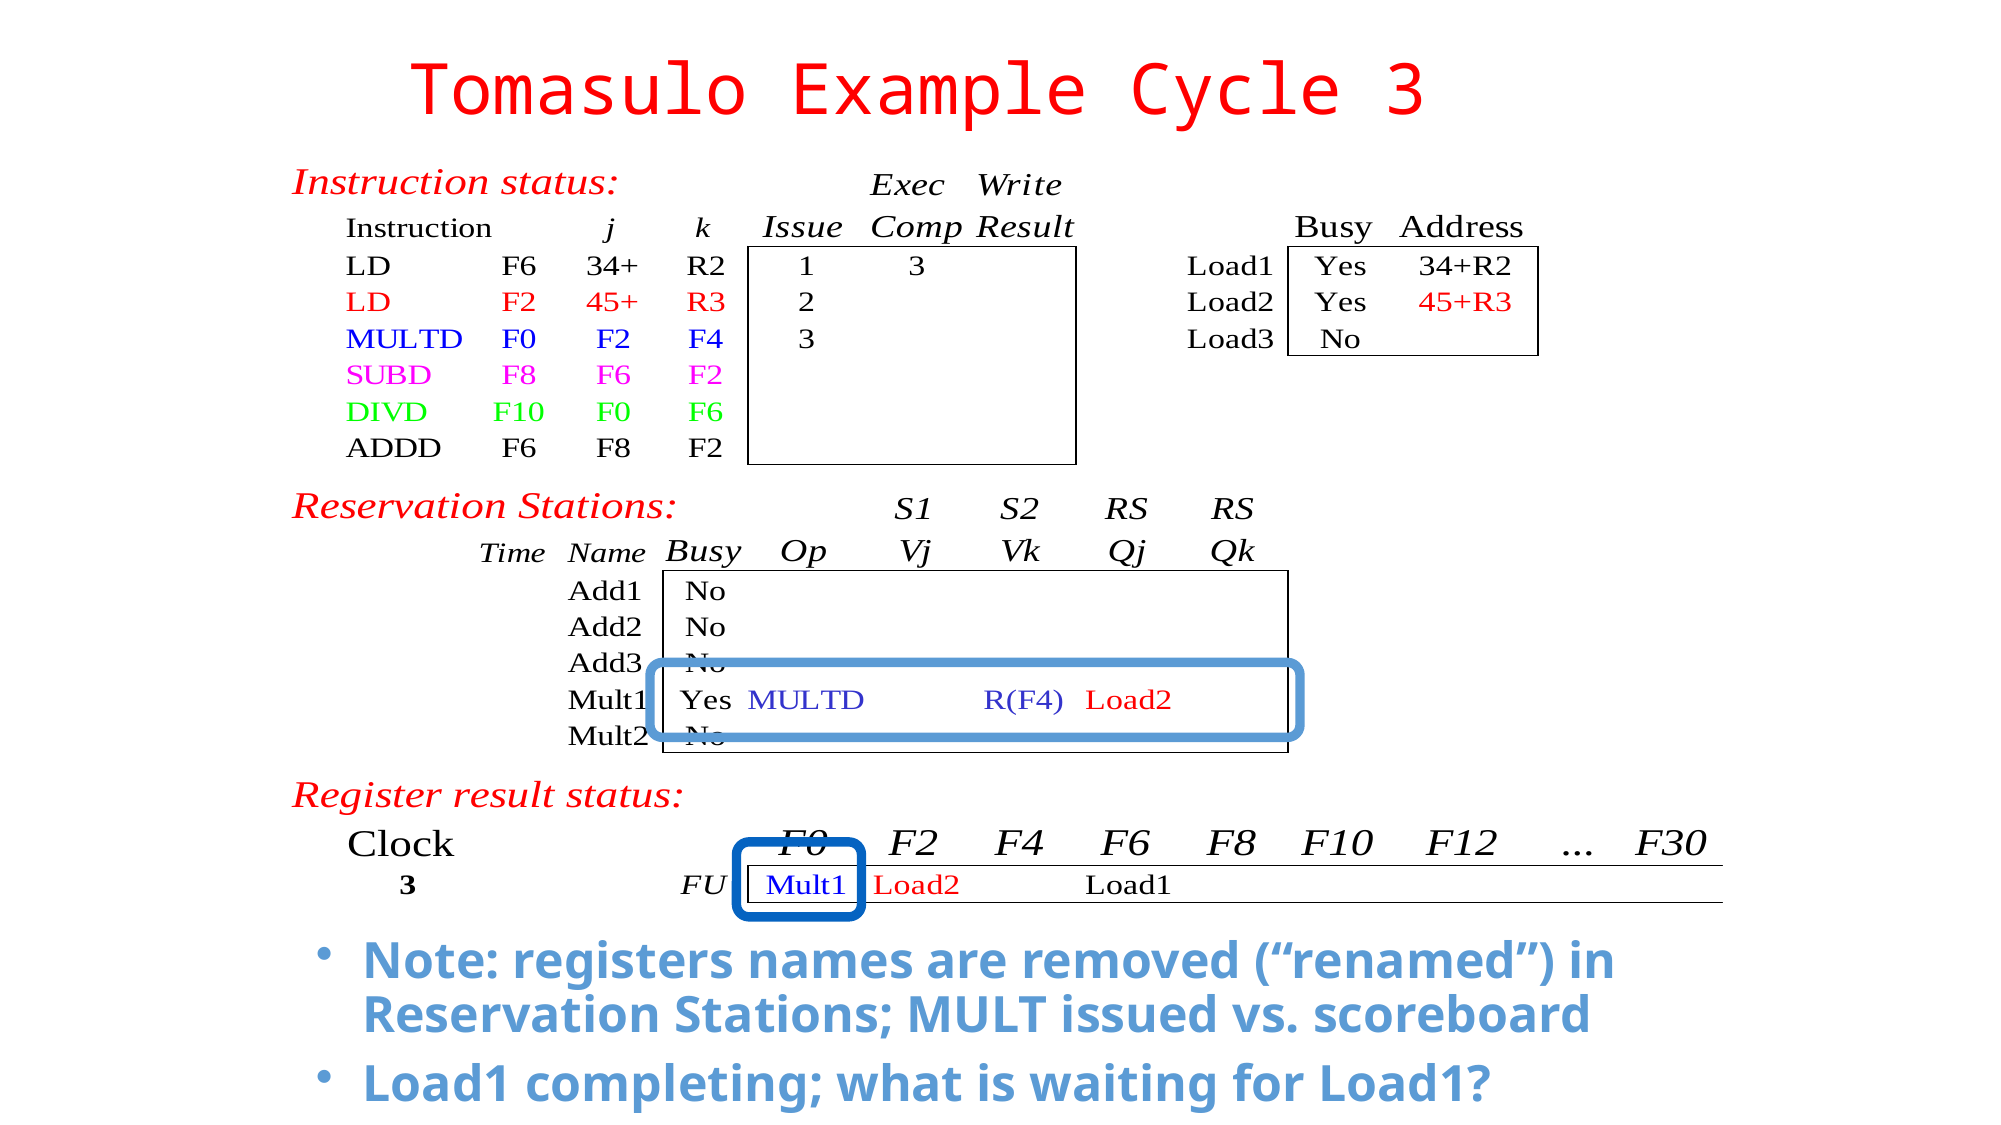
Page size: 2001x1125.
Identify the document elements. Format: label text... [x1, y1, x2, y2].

title Tomasulo Example Cycle 3 [375, 37, 1461, 145]
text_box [284, 156, 1725, 976]
text_box Note: registers names are removed (“renamed”) in Reservation Stations; MULT issued vs. scoreboard Load1 completing; what is waiting for Load1? [301, 976, 1695, 1014]
